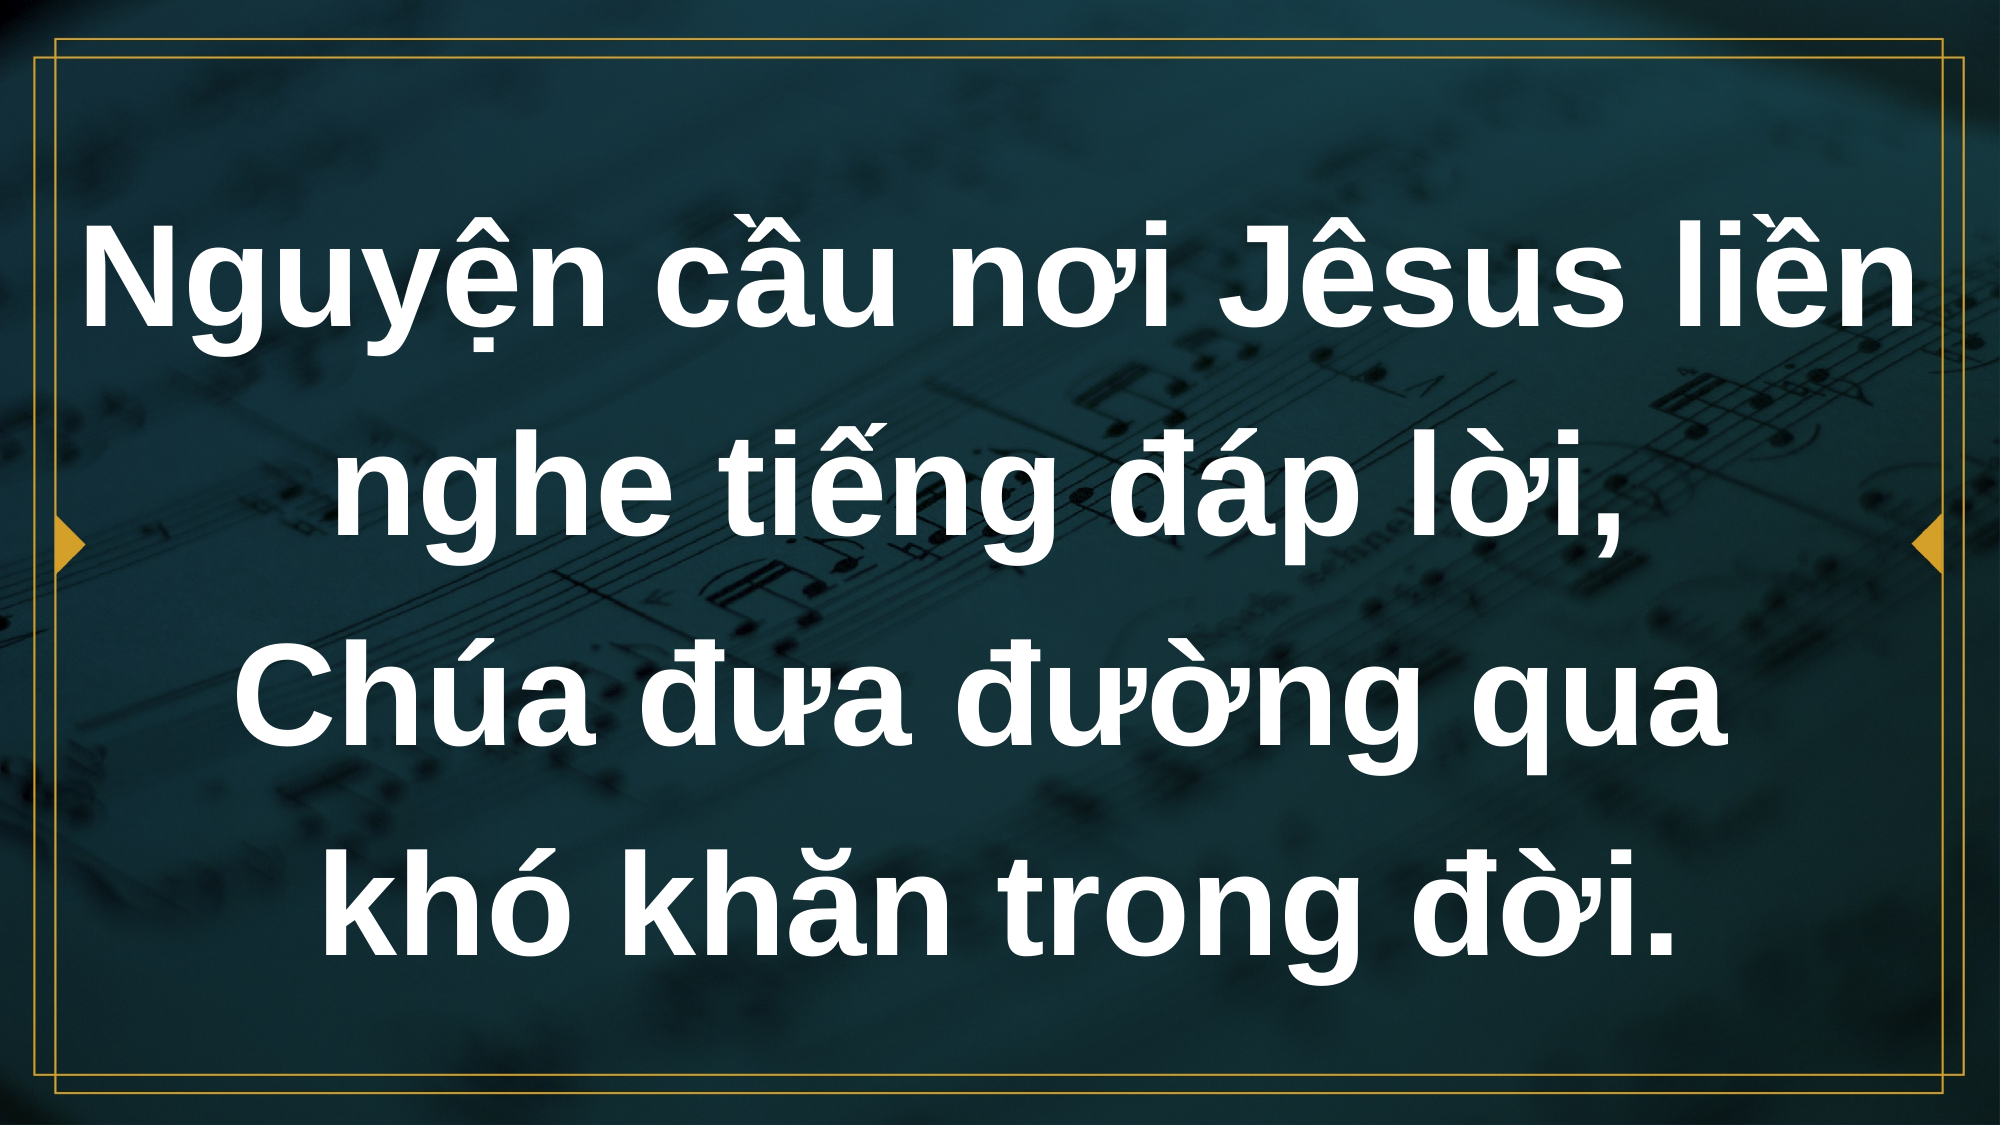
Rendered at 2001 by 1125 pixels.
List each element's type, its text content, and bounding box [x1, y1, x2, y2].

title Nguyện cầu nơi Jêsus liền nghe tiếng đáp lời, Chúa đưa đường qua khó khăn trong đời. [55, 53, 1945, 1077]
picture [0, 0, 2000, 1125]
